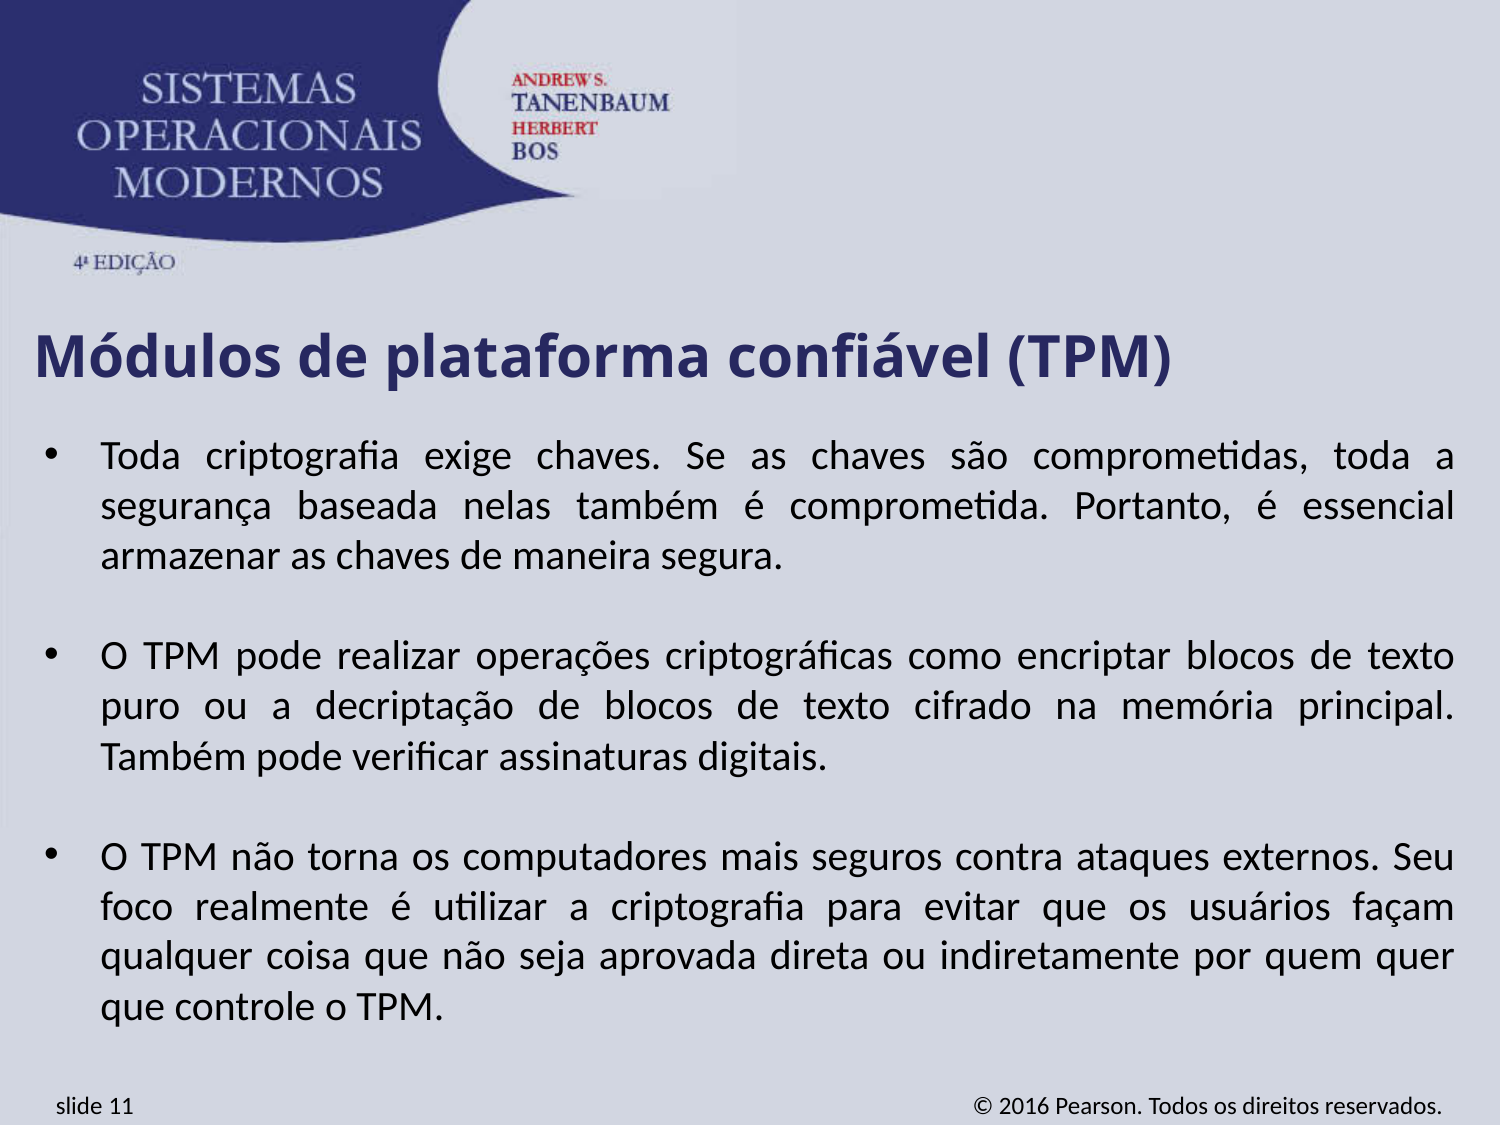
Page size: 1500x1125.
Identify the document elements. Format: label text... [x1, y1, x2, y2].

text_box Toda criptografia exige chaves. Se as chaves são comprometidas, toda a segurança baseada nelas também é comprometida. Portanto, é essencial armazenar as chaves de maneira segura. O TPM pode realizar operações criptográficas como encriptar blocos de texto puro ou a decriptação de blocos de texto cifrado na memória principal. Também pode verificar assinaturas digitais. O TPM não torna os computadores mais seguros contra ataques externos. Seu foco realmente é utilizar a criptografia para evitar que os usuários façam qualquer coisa que não seja aprovada direta ou indiretamente por quem quer que controle o TPM. [29, 420, 1471, 1036]
text_box Módulos de plataforma confiável (TPM) [18, 311, 1188, 396]
picture [0, 0, 1500, 1125]
